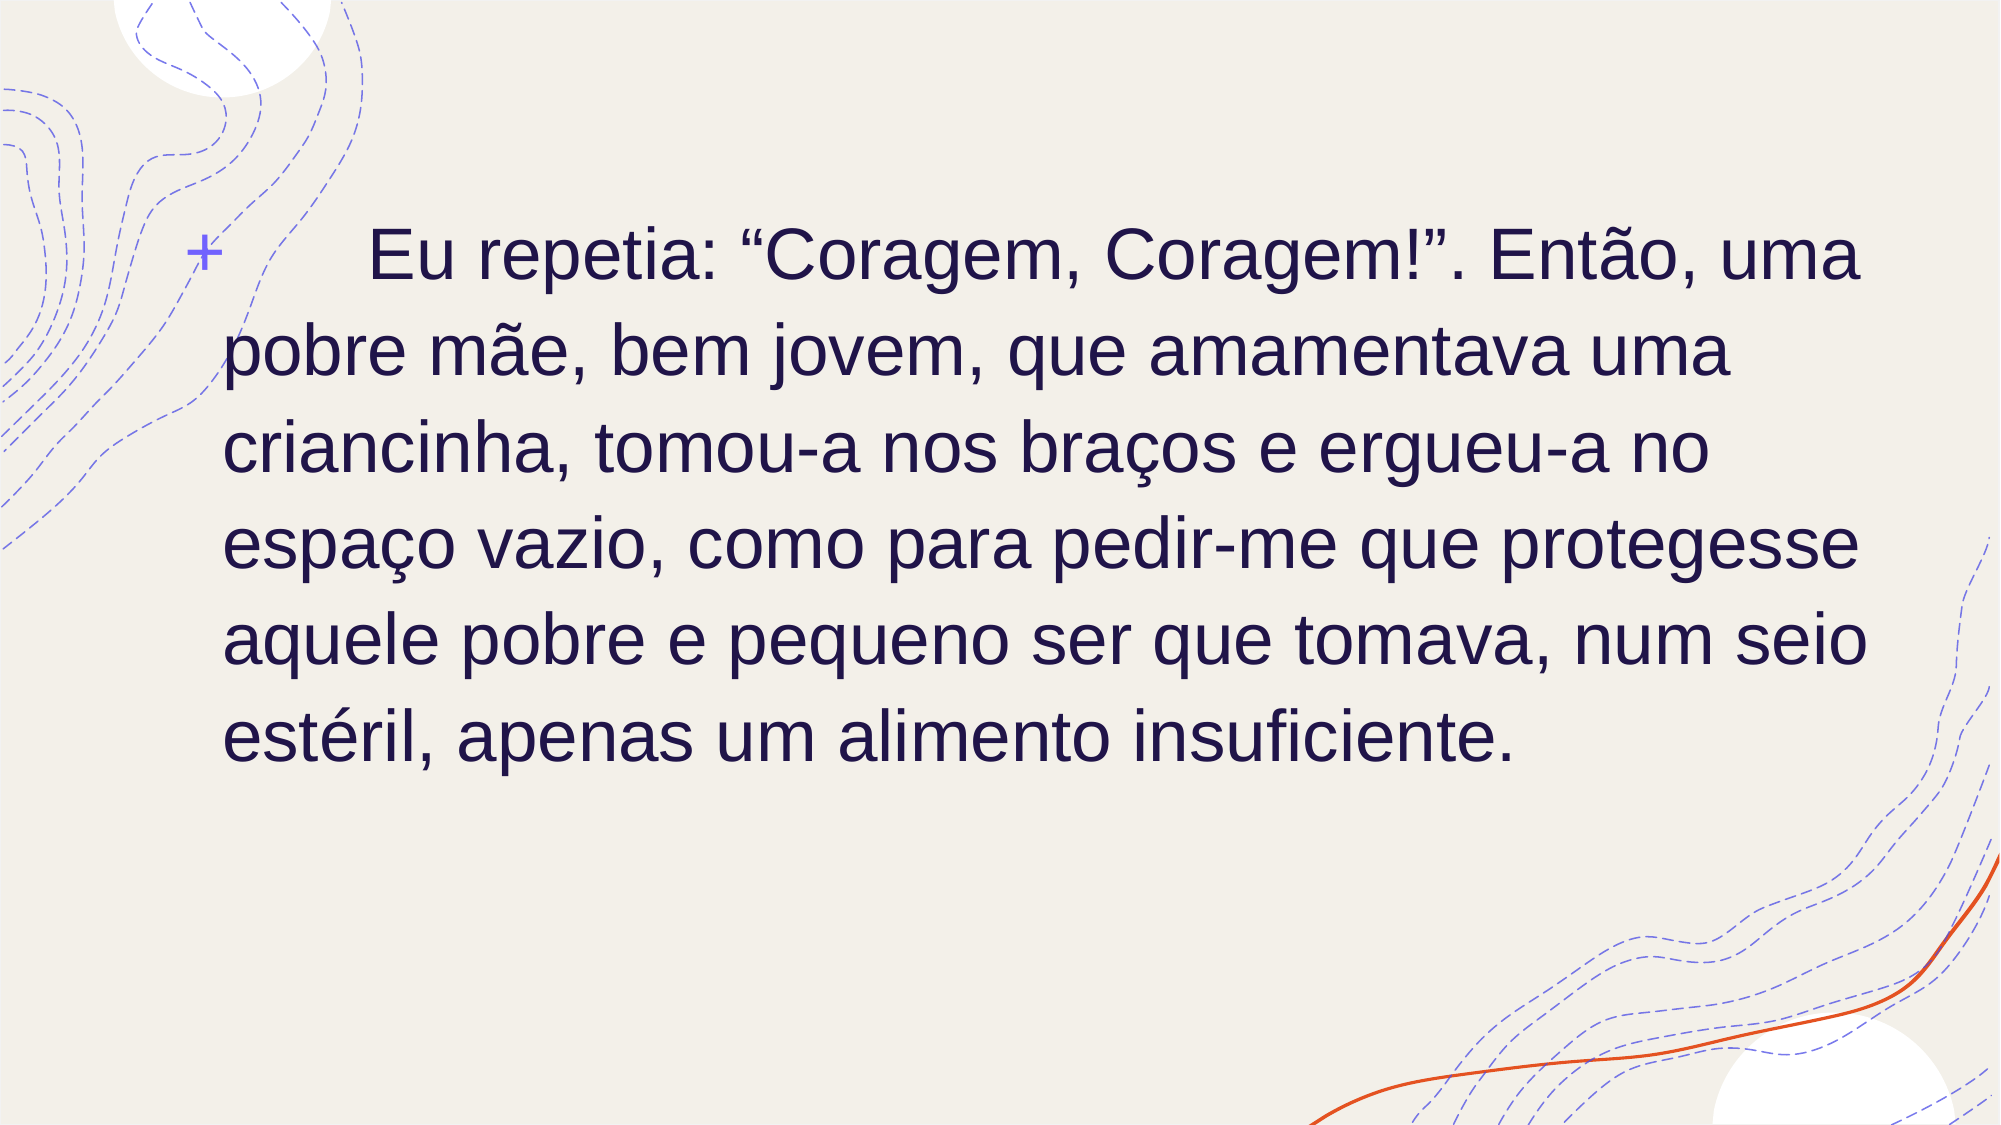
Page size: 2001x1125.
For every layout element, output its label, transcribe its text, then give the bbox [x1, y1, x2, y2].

list Eu repetia: “Coragem, Coragem!”. Então, uma pobre mãe, bem jovem, que amamentava uma criancinha, tomou-a nos braços e ergueu-a no espaço vazio, como para pedir-me que protegesse aquele pobre e pequeno ser que tomava, num seio estéril, apenas um alimento insuficiente. [169, 190, 1895, 905]
